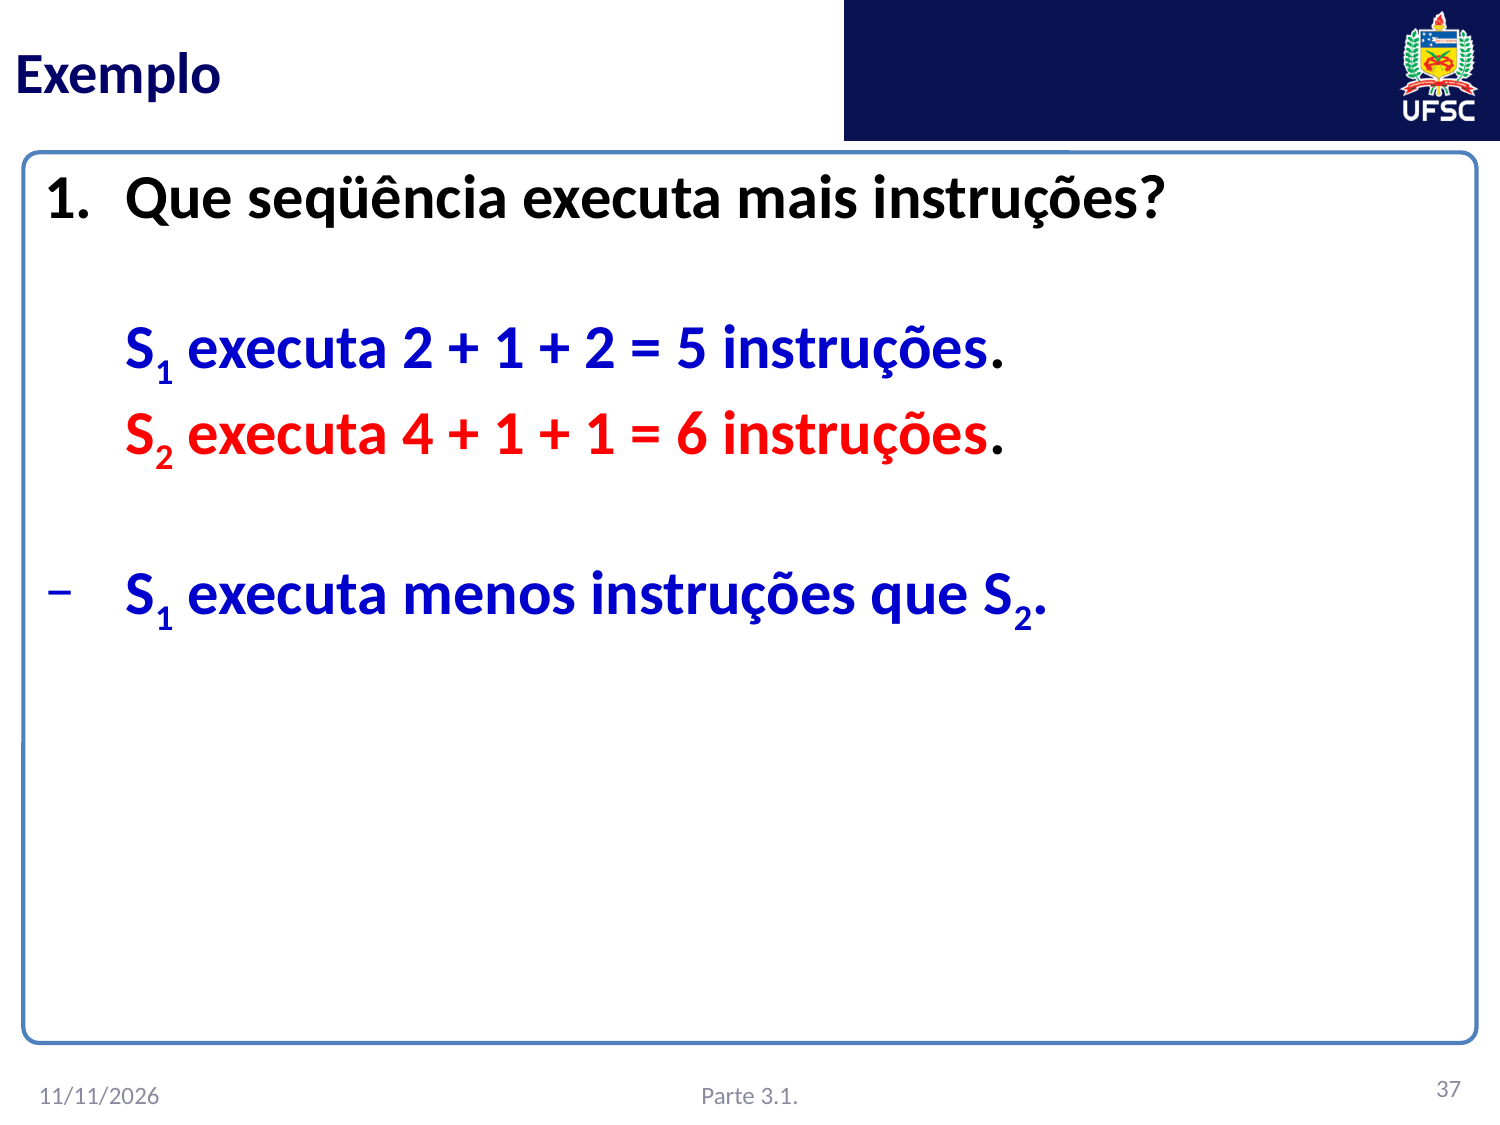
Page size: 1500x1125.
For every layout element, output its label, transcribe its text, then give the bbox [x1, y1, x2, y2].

slide_number 37 [1126, 1057, 1477, 1118]
picture [844, 0, 1500, 141]
footer Parte 3.1. [512, 1065, 988, 1125]
title Exemplo [0, 0, 844, 141]
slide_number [23, 1065, 374, 1125]
text_box Que seqüência executa mais instruções? S1 executa 2 + 1 + 2 = 5 instruções. S2 executa 4 + 1 + 1 = 6 instruções. S1 executa menos instruções que S2. [29, 149, 1471, 653]
